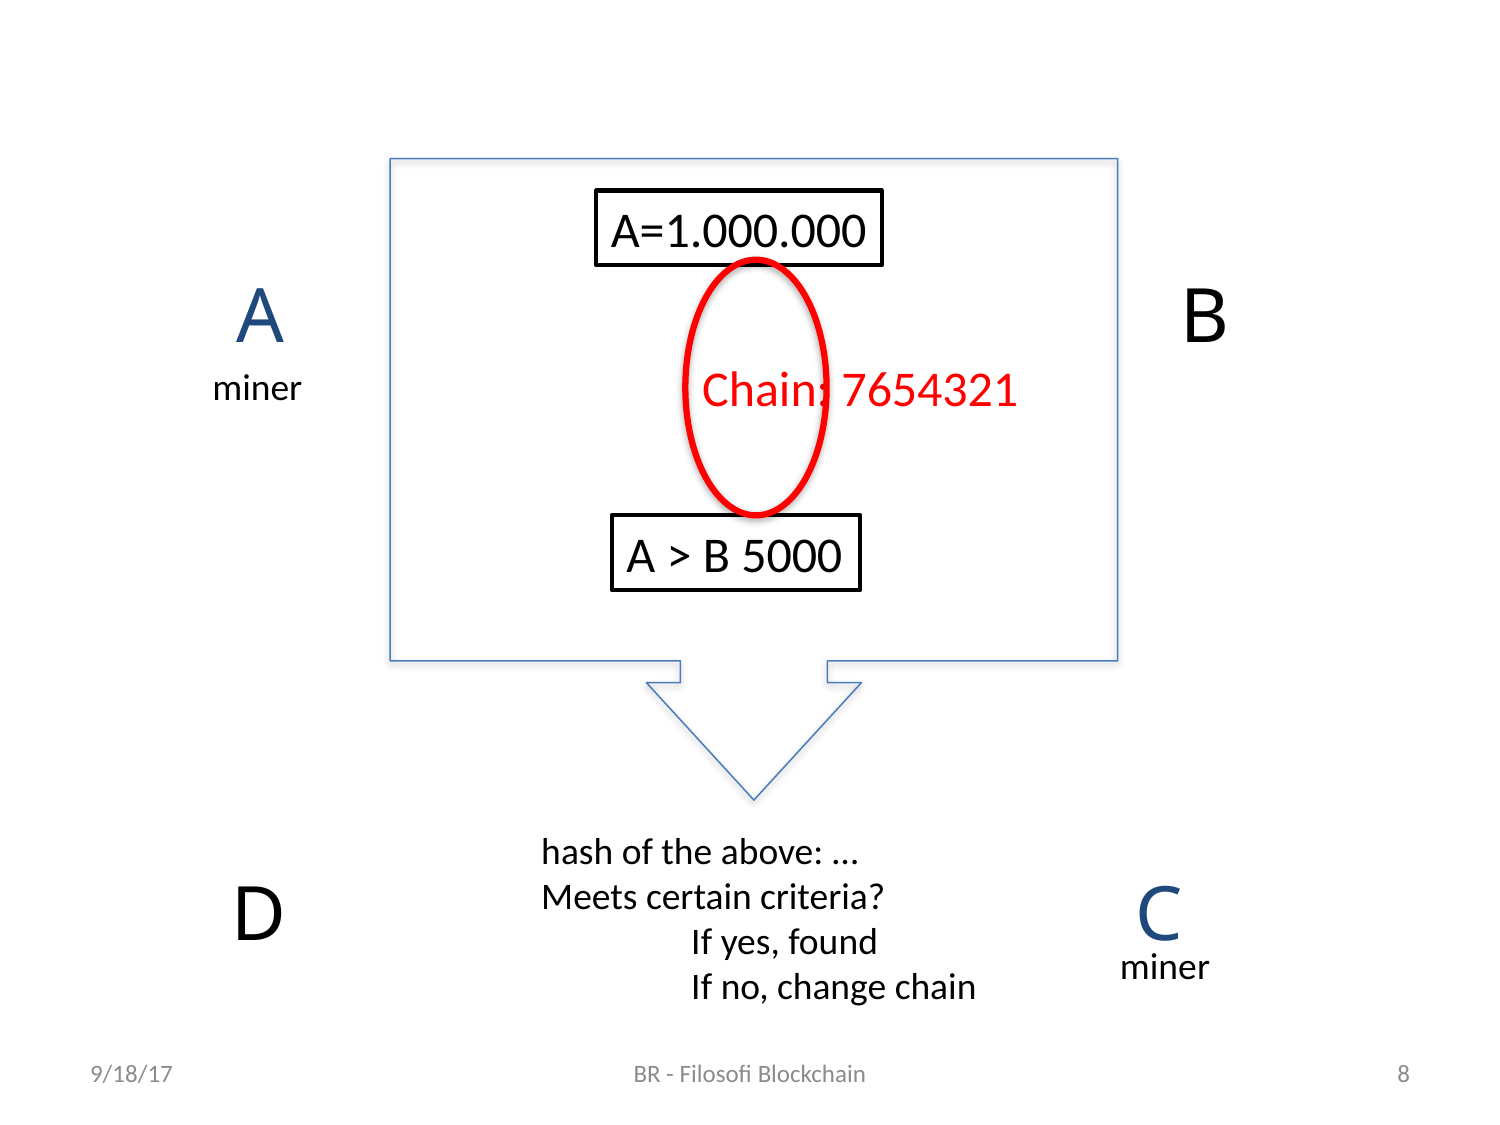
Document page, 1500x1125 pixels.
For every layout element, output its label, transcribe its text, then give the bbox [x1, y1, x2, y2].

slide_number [75, 1042, 425, 1103]
text_box B [1165, 259, 1244, 365]
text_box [685, 259, 1036, 516]
footer BR - Filosofi Blockchain [512, 1042, 988, 1103]
slide_number 8 [1074, 1042, 1425, 1103]
text_box D [216, 858, 302, 964]
text_box hash of the above: … Meets certain criteria? If yes, found If no, change chain [526, 819, 992, 1015]
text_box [1104, 858, 1226, 996]
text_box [196, 259, 319, 417]
text_box [389, 157, 1119, 801]
